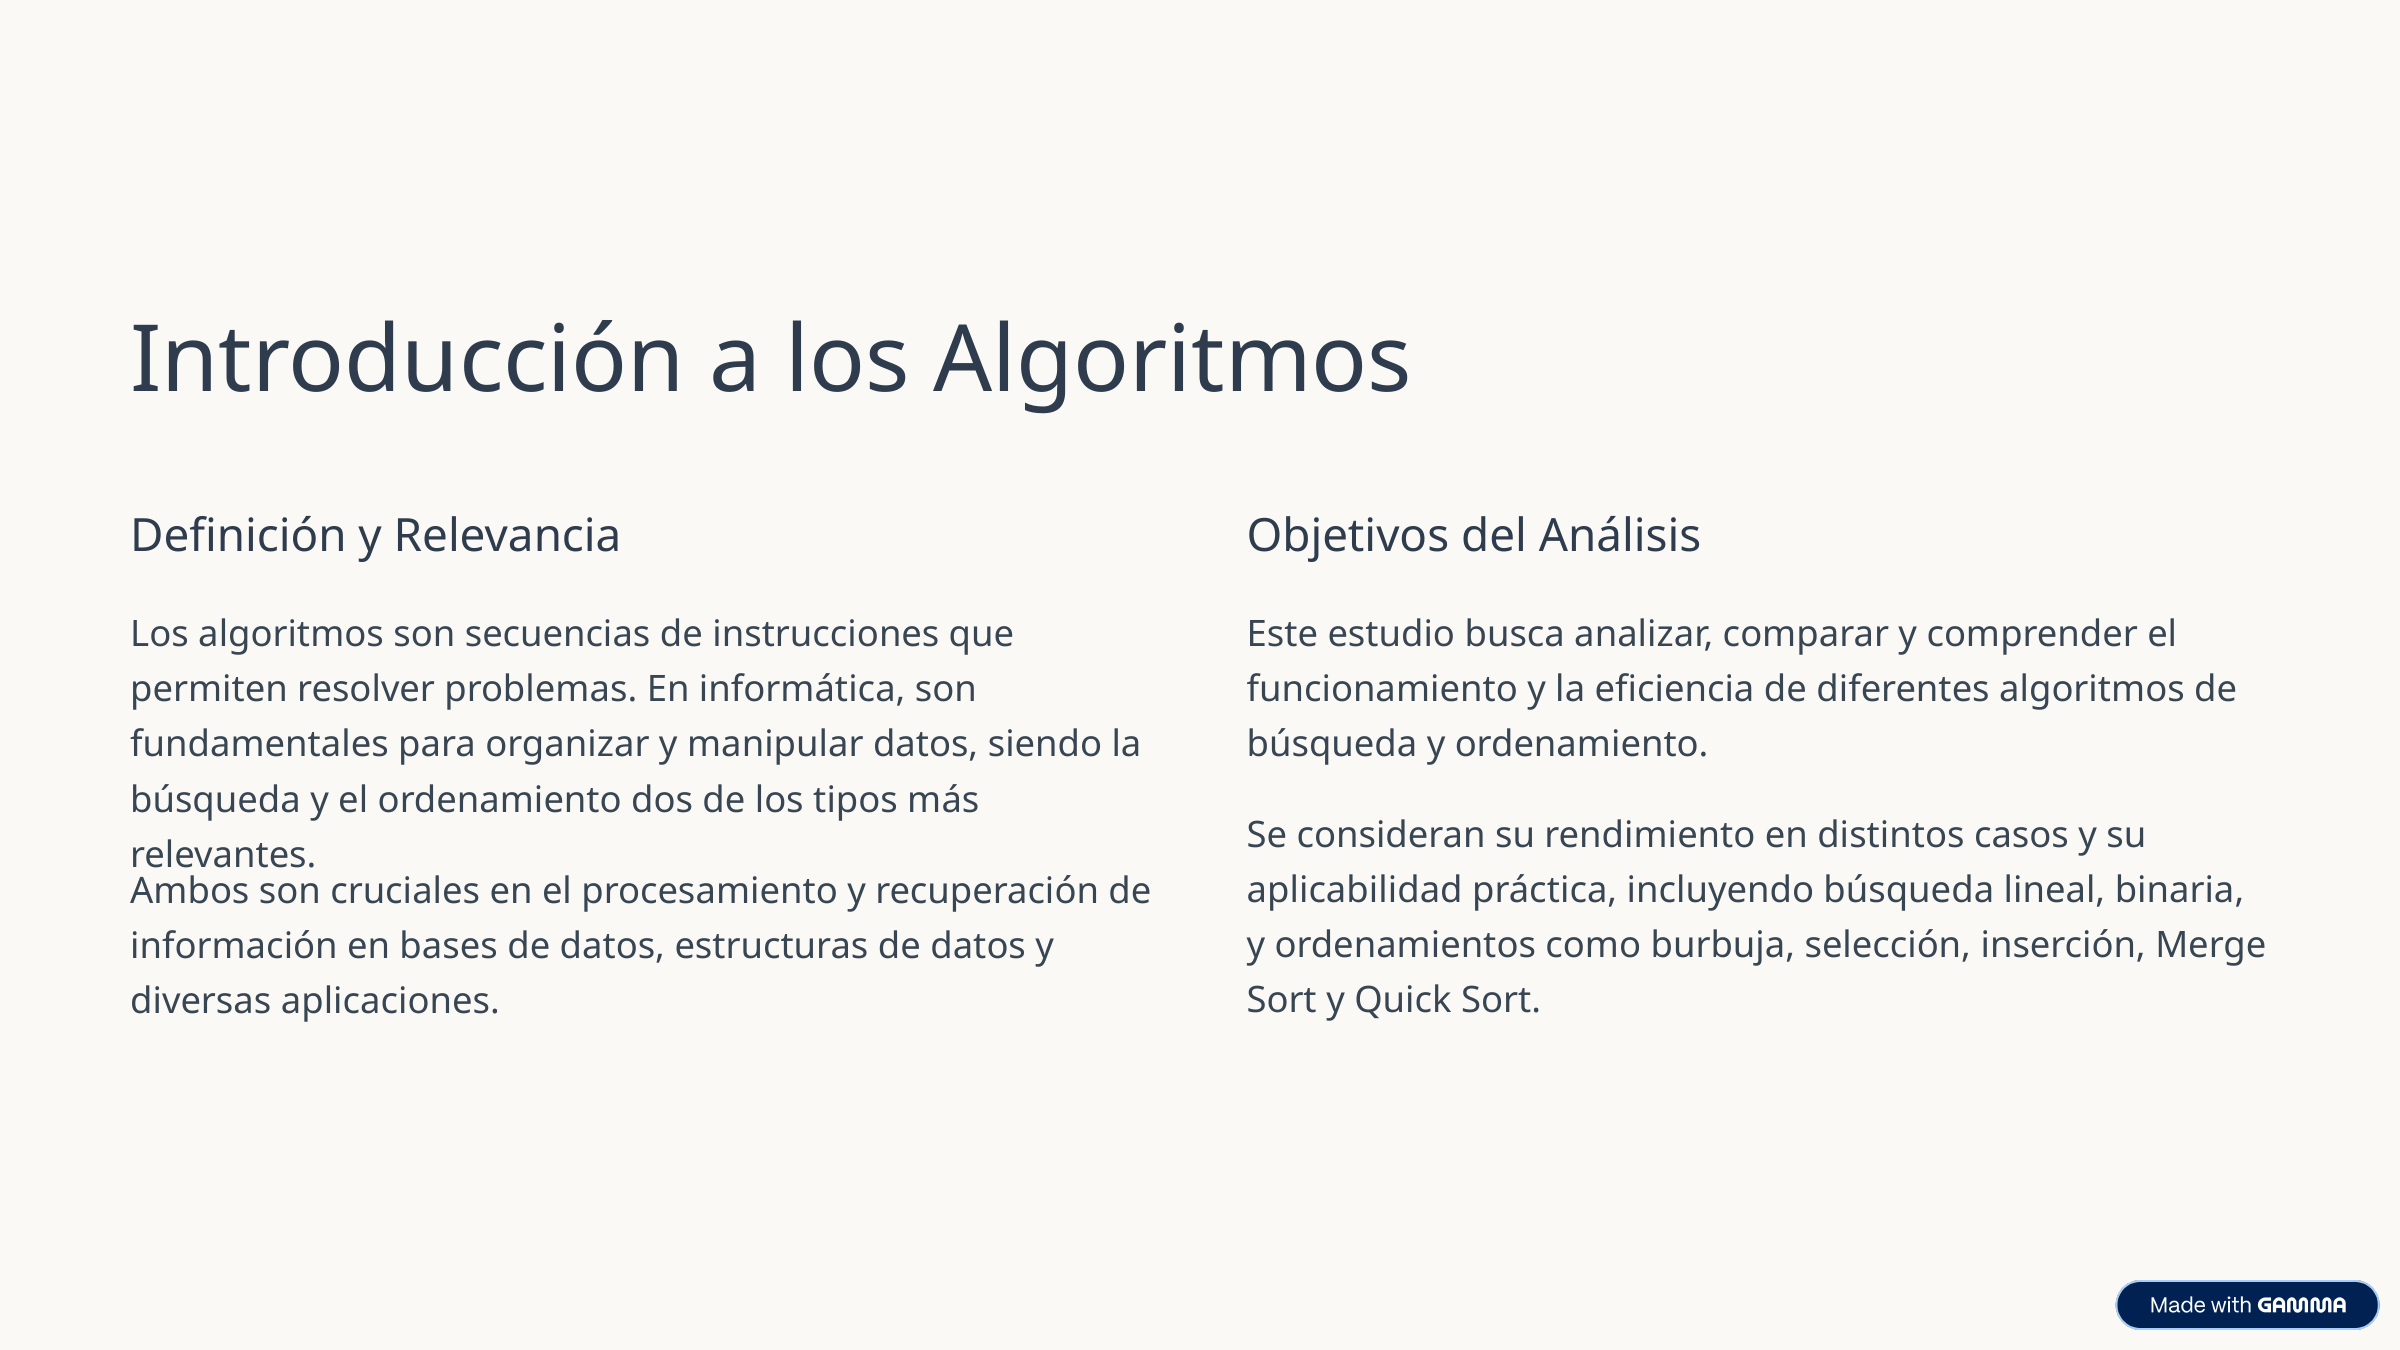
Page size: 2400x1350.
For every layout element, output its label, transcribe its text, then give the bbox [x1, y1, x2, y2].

text_box Se consideran su rendimiento en distintos casos y su aplicabilidad práctica, incluyendo búsqueda lineal, binaria, y ordenamientos como burbuja, selección, inserción, Merge Sort y Quick Sort. [1246, 799, 2271, 1023]
text_box Ambos son cruciales en el procesamiento y recuperación de información en bases de datos, estructuras de datos y diversas aplicaciones. [130, 855, 1155, 1023]
text_box Los algoritmos son secuencias de instrucciones que permiten resolver problemas. En informática, son fundamentales para organizar y manipular datos, siendo la búsqueda y el ordenamiento dos de los tipos más relevantes. [130, 598, 1155, 822]
picture [2106, 1271, 2389, 1339]
text_box Este estudio busca analizar, comparar y comprender el funcionamiento y la eficiencia de diferentes algoritmos de búsqueda y ordenamiento. [1246, 598, 2271, 766]
text_box Definición y Relevancia [130, 503, 619, 562]
text_box Introducción a los Algoritmos [130, 293, 1374, 411]
text_box Objetivos del Análisis [1246, 503, 1712, 562]
